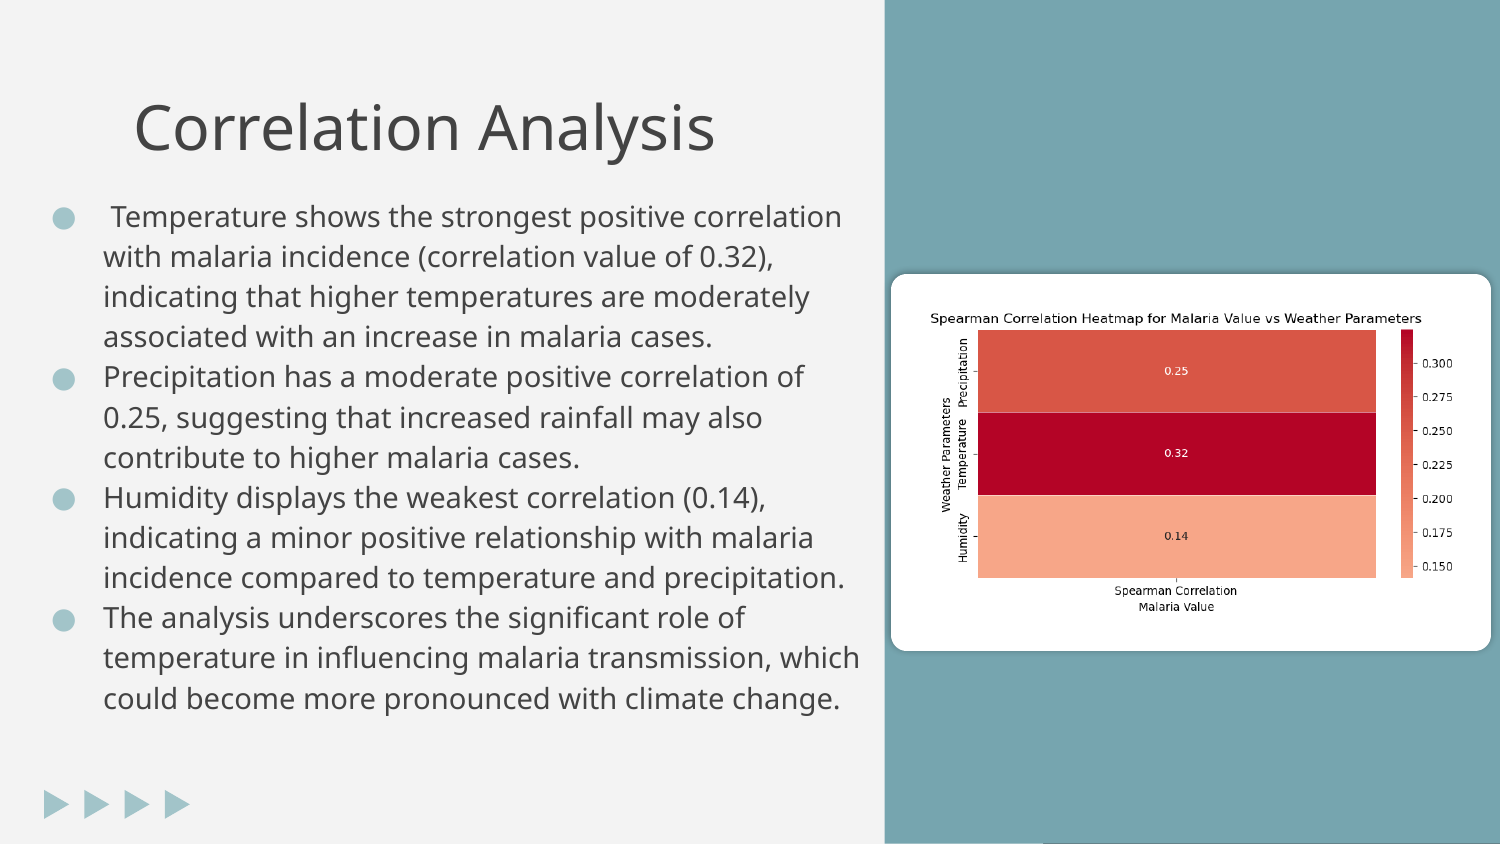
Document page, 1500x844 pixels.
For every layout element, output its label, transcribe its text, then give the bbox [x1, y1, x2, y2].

text_box Temperature shows the strongest positive correlation with malaria incidence (correlation value of 0.32), indicating that higher temperatures are moderately associated with an increase in malaria cases. Precipitation has a moderate positive correlation of 0.25, suggesting that increased rainfall may also contribute to higher malaria cases. Humidity displays the weakest correlation (0.14), indicating a minor positive relationship with malaria incidence compared to temperature and precipitation. The analysis underscores the significant role of temperature in influencing malaria transmission, which could become more pronounced with climate change. [13, 177, 883, 796]
title Correlation Analysis [118, 72, 883, 167]
text_box [883, 0, 1500, 844]
picture [921, 305, 1460, 620]
